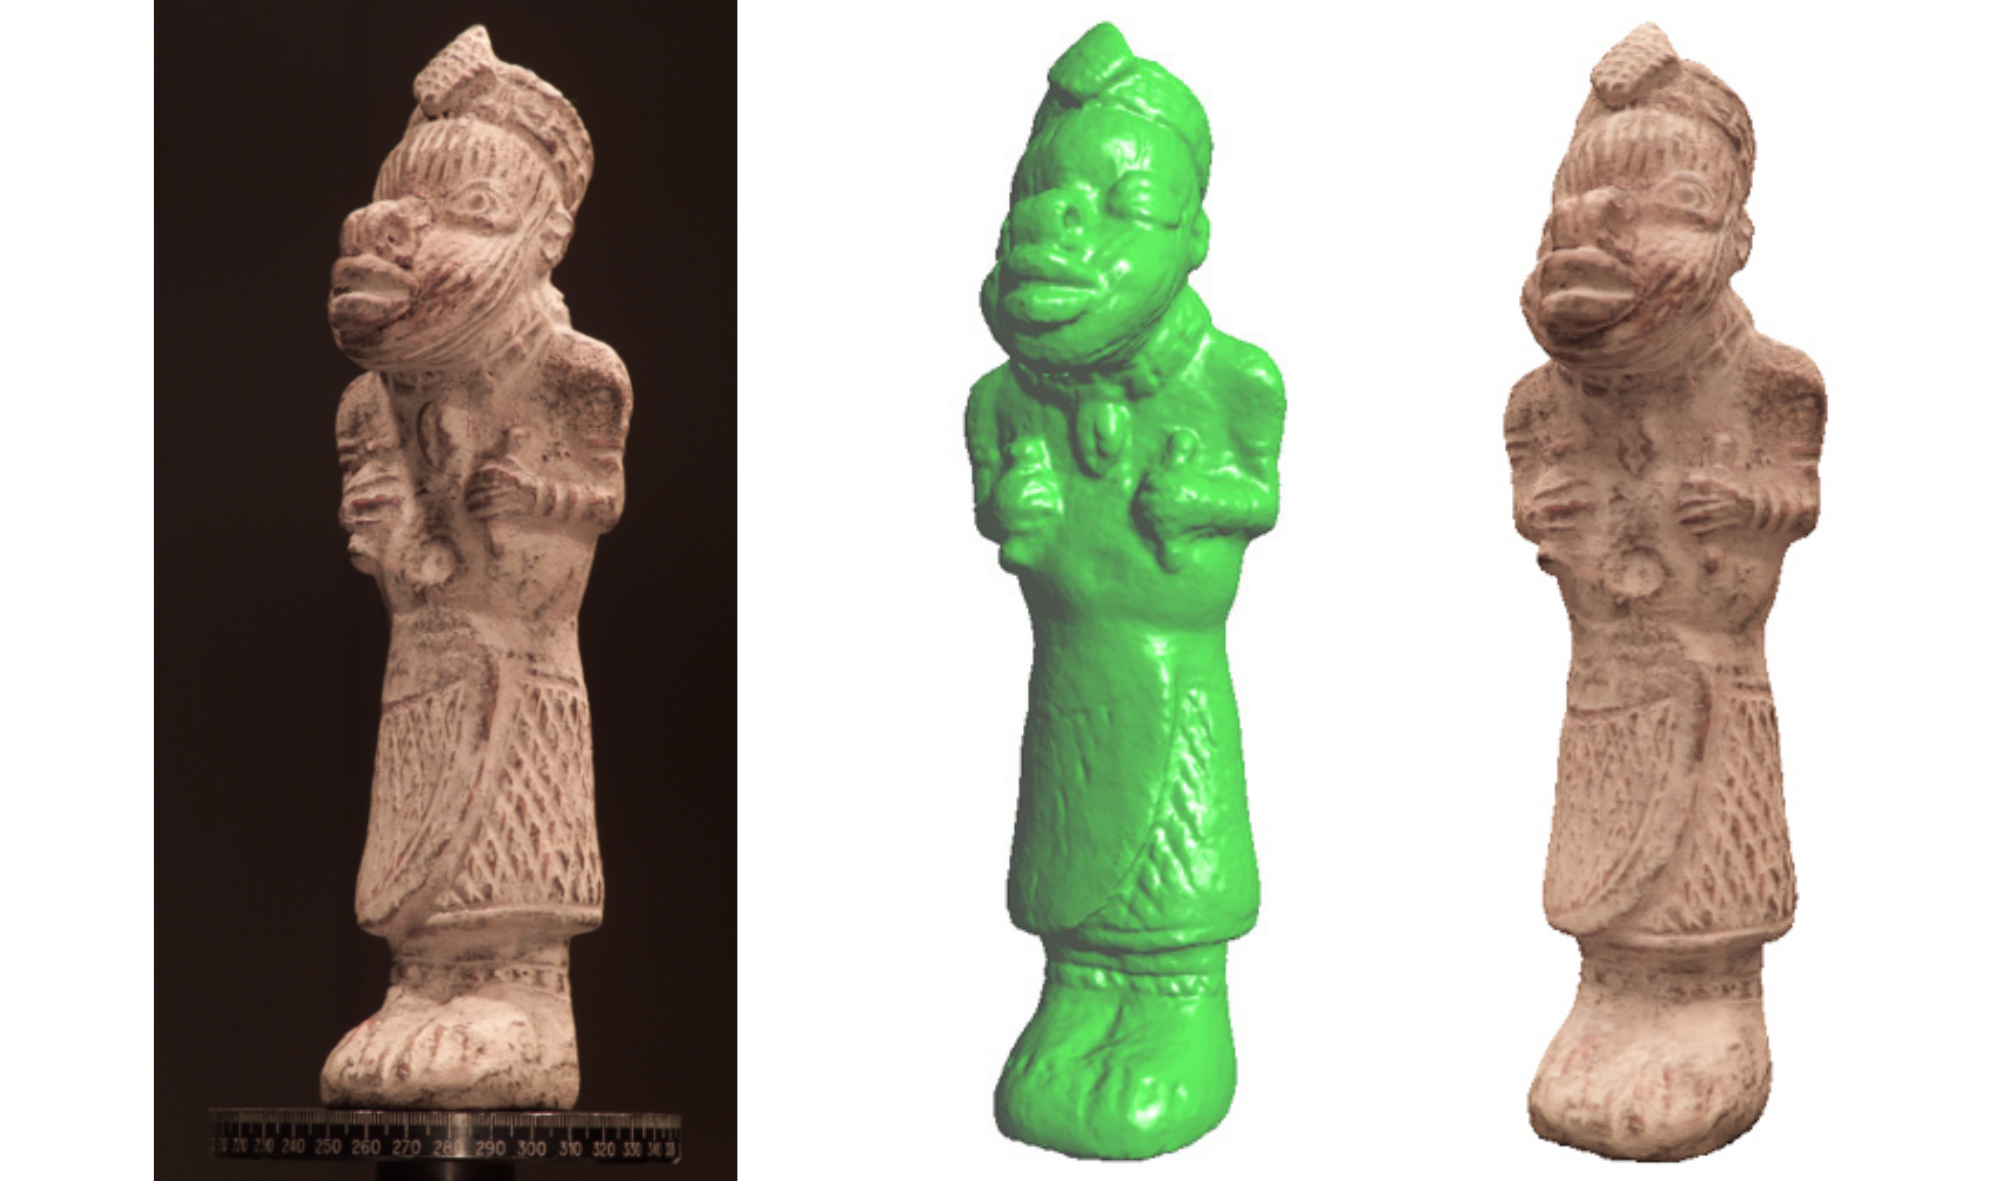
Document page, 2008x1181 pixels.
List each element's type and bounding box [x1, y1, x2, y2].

text_box [153, 0, 1894, 1181]
